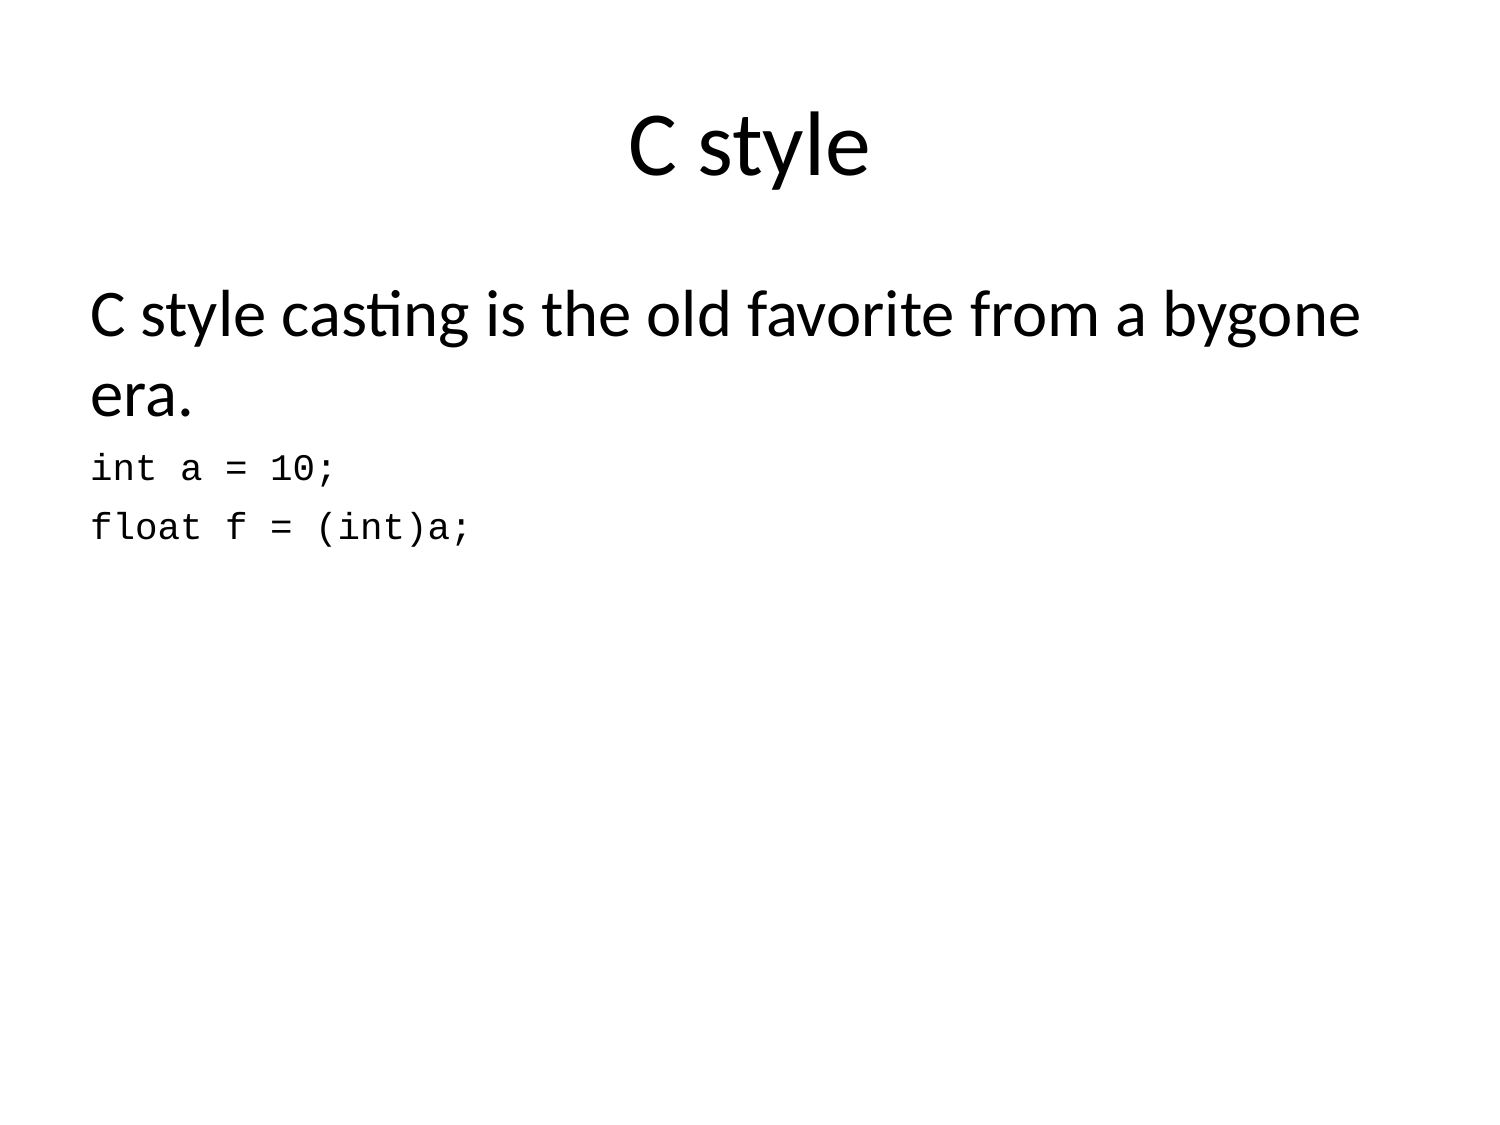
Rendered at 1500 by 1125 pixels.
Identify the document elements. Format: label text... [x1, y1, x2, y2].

title C style [75, 45, 1425, 233]
list C style casting is the old favorite from a bygone era. int a = 10; float f = (int)a; [75, 262, 1425, 1005]
